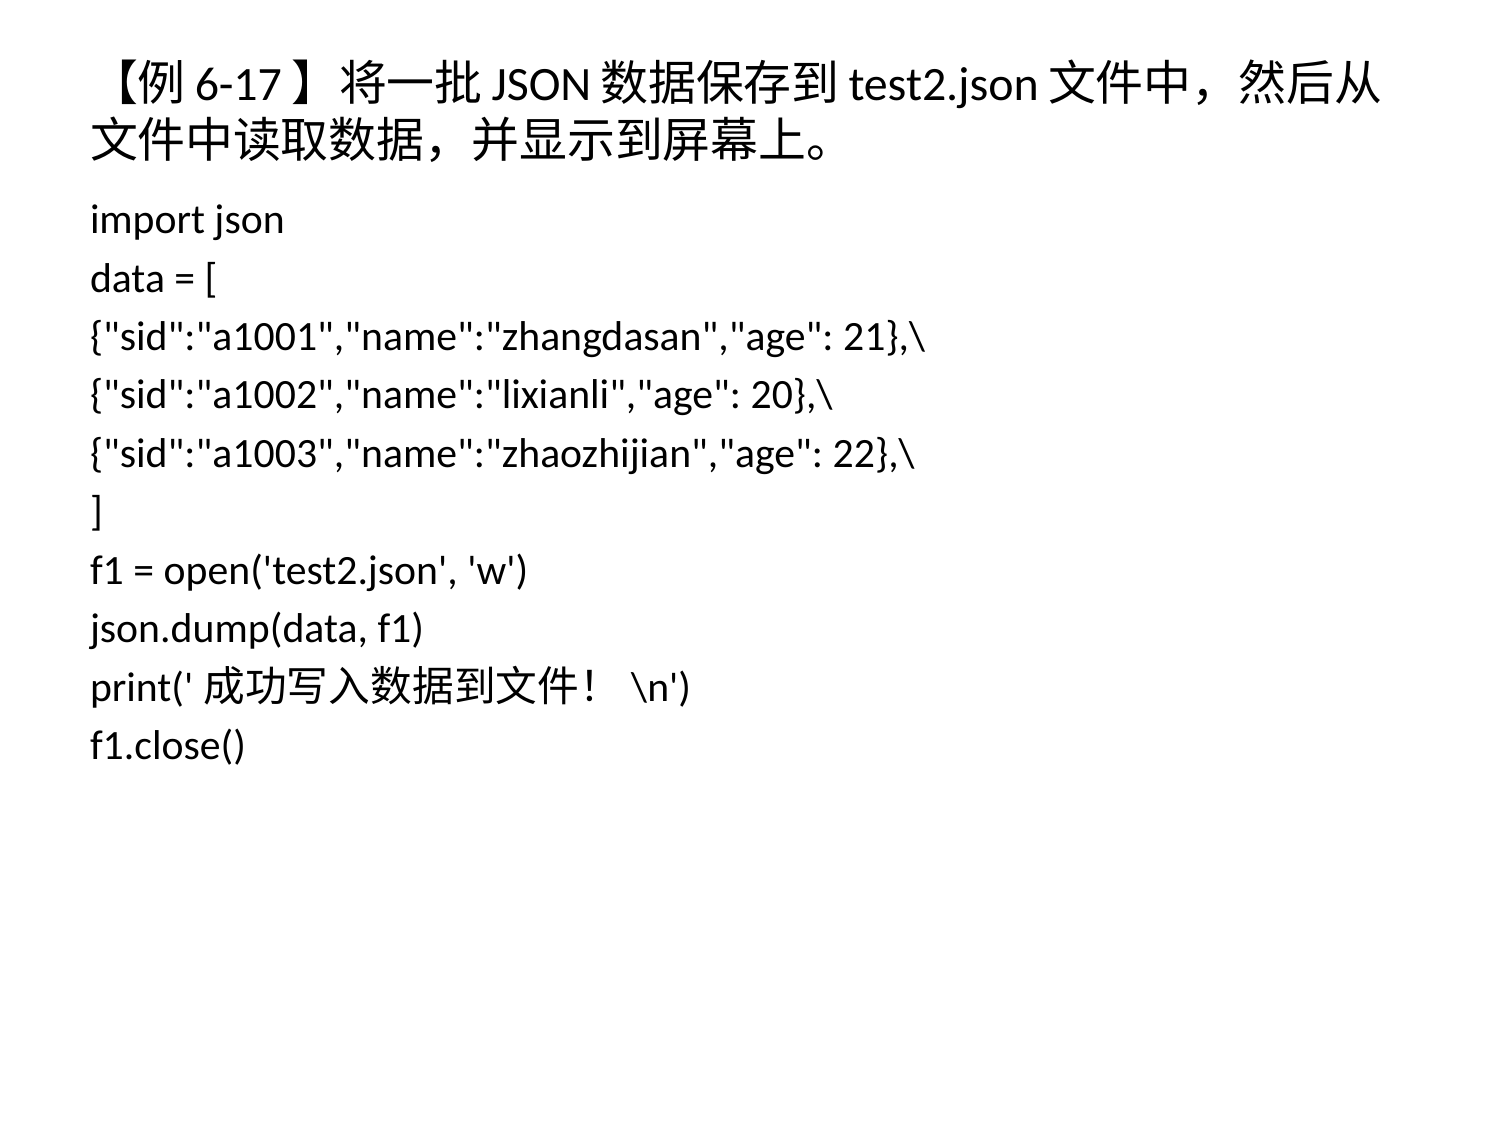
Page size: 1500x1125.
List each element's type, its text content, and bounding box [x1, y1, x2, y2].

list import json data = [ {"sid":"a1001","name":"zhangdasan","age": 21},\ {"sid":"a1002","name":"lixianli","age": 20},\ {"sid":"a1003","name":"zhaozhijian","age": 22},\ ] f1 = open('test2.json', 'w') json.dump(data, f1) print('成功写入数据到文件！\n') f1.close() [75, 184, 1425, 835]
title 【例6-17】将一批JSON数据保存到test2.json文件中，然后从文件中读取数据，并显示到屏幕上。 [75, 45, 1425, 184]
